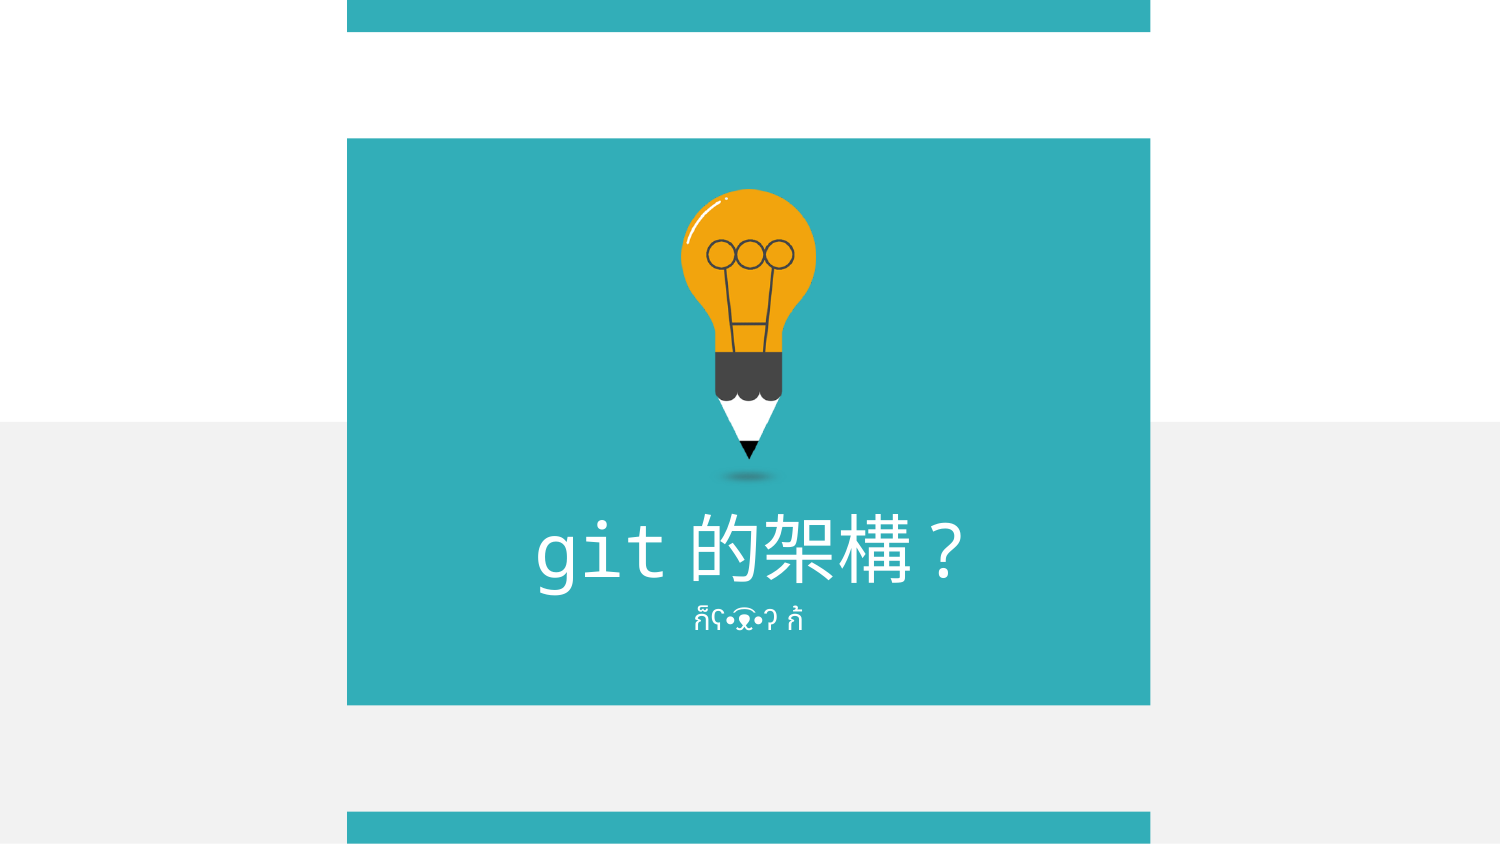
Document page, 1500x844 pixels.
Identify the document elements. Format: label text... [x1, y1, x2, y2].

list ก็ʕ•͡ᴥ•ʔ ก้ [347, 594, 1151, 642]
picture [681, 189, 816, 487]
list git的架構? [347, 500, 1151, 594]
